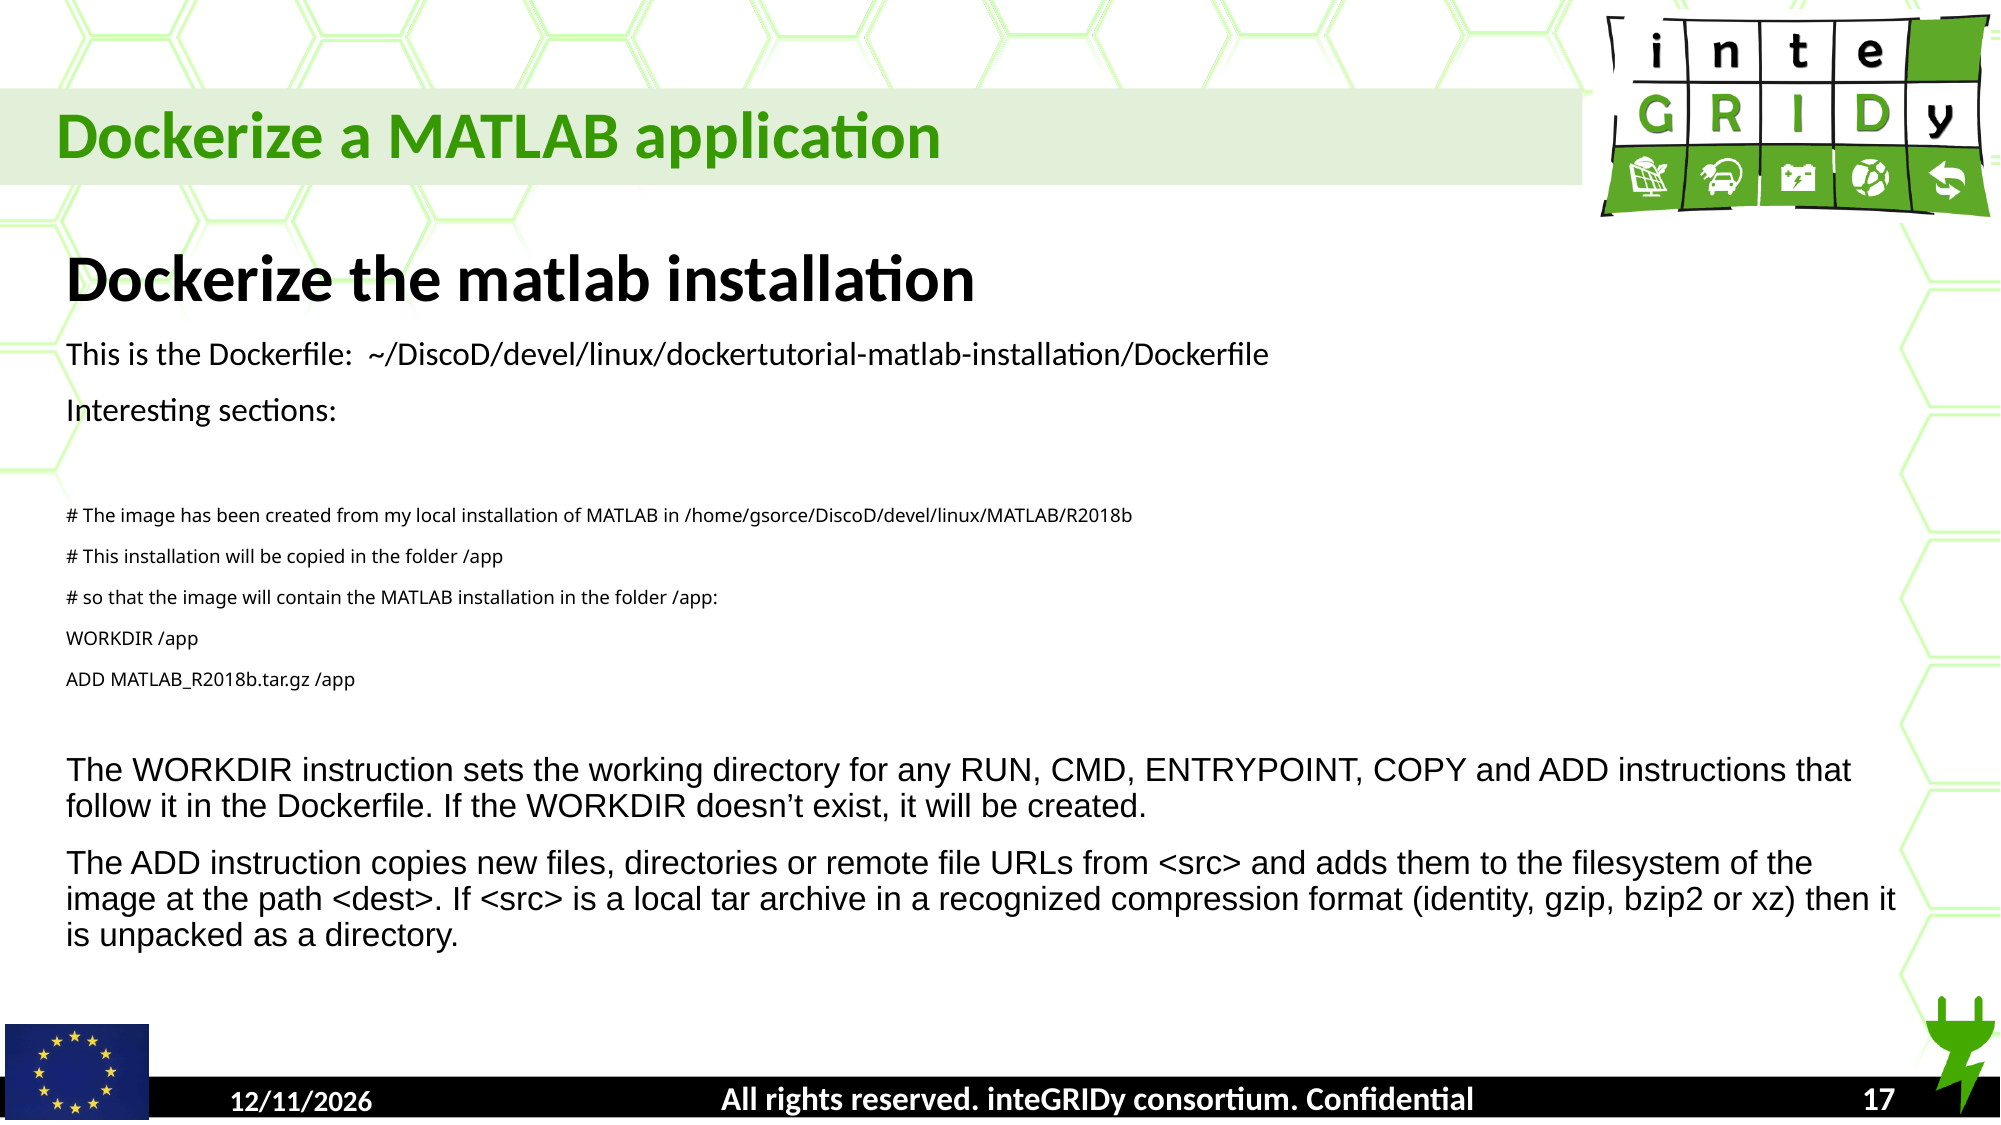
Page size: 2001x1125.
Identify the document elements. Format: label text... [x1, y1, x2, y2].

text_box <number> [1802, 1079, 1911, 1115]
text_box All rights reserved. inteGRIDy consortium. Confidential [409, 1076, 1788, 1118]
text_box Dockerize the matlab installation This is the Dockerfile: ~/DiscoD/devel/linux/dockertutorial-matlab-installation/Dockerfile Interesting sections: # The image has been created from my local installation of MATLAB in /home/gsorce/DiscoD/devel/linux/MATLAB/R2018b # This installation will be copied in the folder /app # so that the image will contain the MATLAB installation in the folder /app: WORKDIR /app ADD MATLAB_R2018b.tar.gz /app The WORKDIR instruction sets the working directory for any RUN, CMD, ENTRYPOINT, COPY and ADD instructions that follow it in the Dockerfile. If the WORKDIR doesn’t exist, it will be created. The ADD instruction copies new files, directories or remote file URLs from <src> and adds them to the filesystem of the image at the path <dest>. If <src> is a local tar archive in a recognized compression format (identity, gzip, bzip2 or xz) then it is unpacked as a directory. [51, 236, 1926, 1016]
text_box Dockerize a MATLAB application [0, 88, 1583, 185]
picture [0, 0, 2001, 1125]
text_box 16/10/2018 [191, 1077, 388, 1122]
